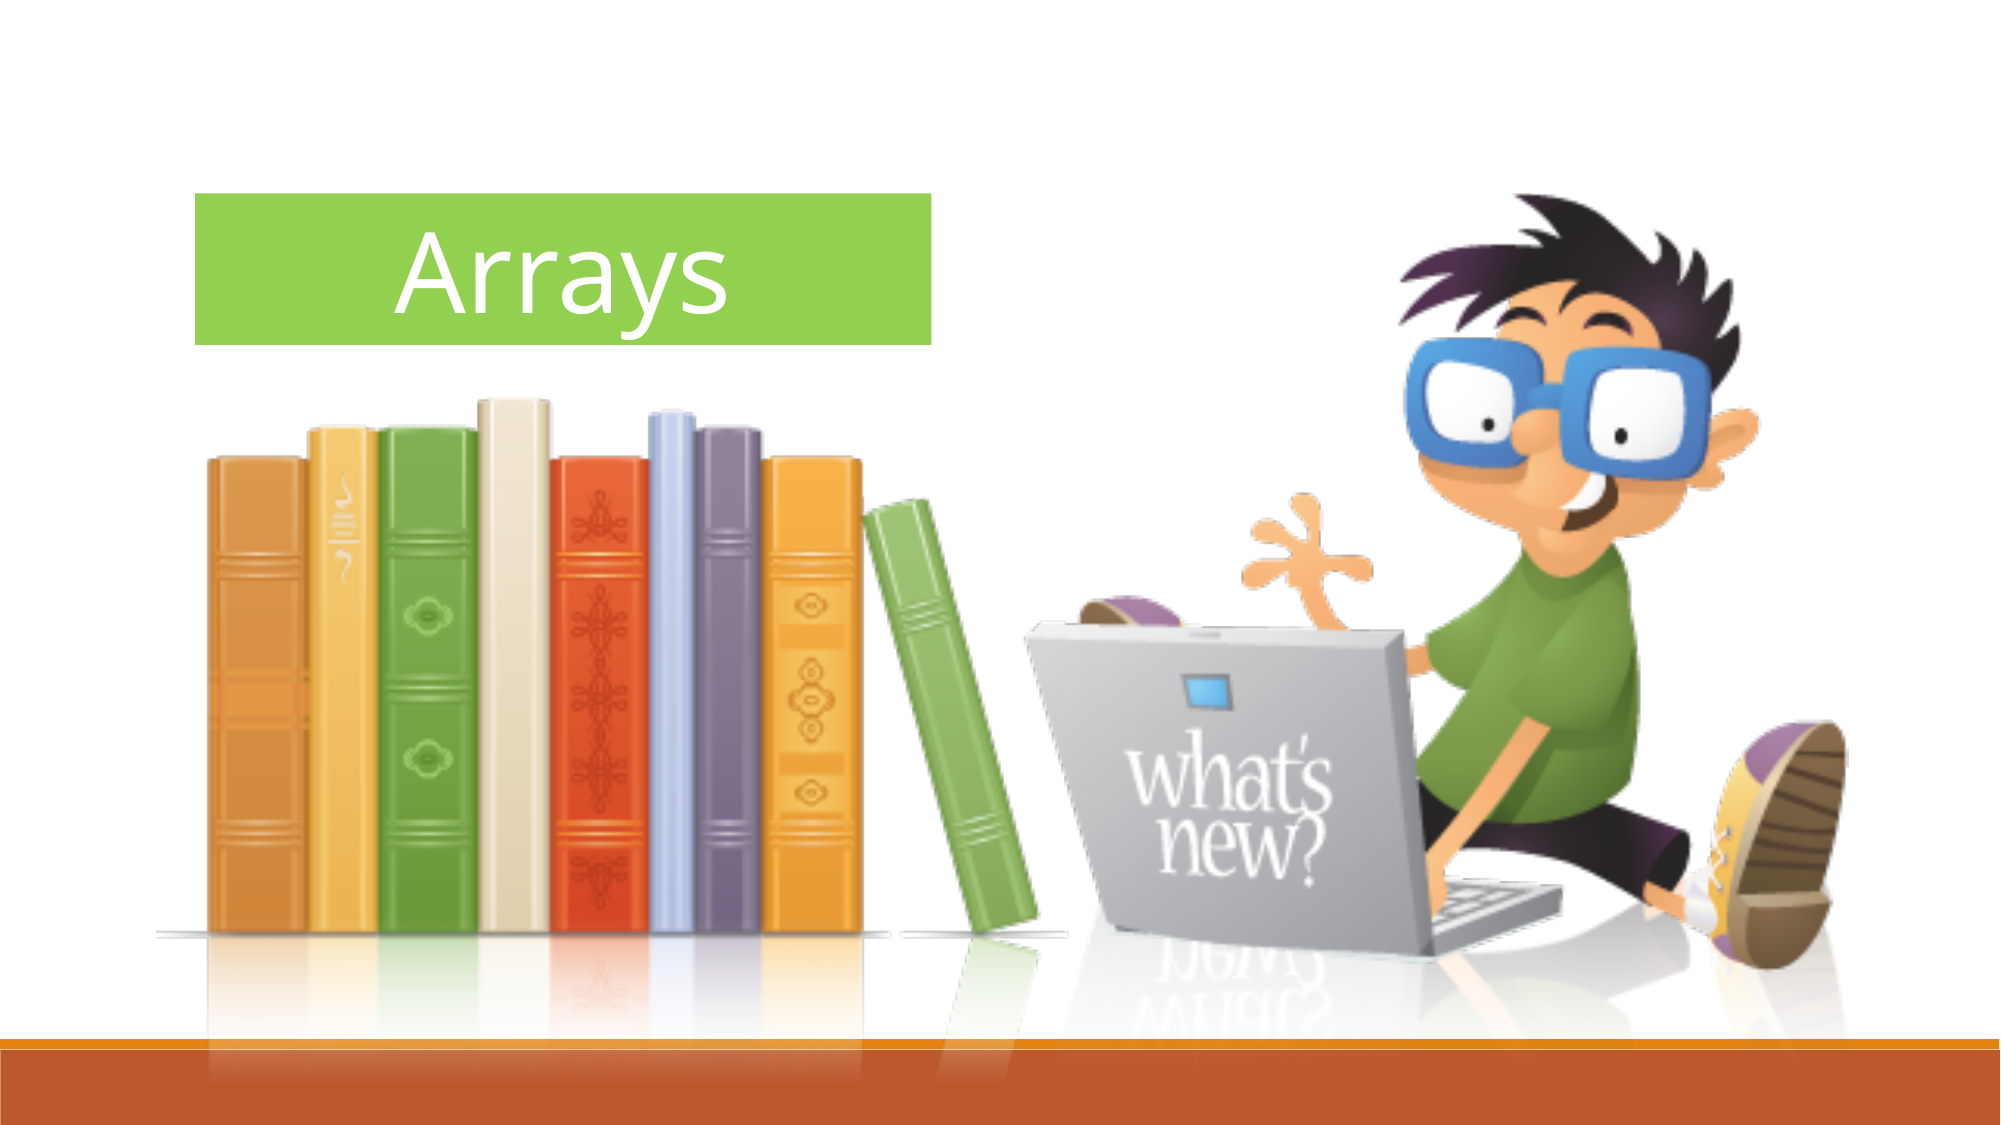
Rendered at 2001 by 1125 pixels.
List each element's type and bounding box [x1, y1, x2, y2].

picture [156, 192, 1850, 1082]
